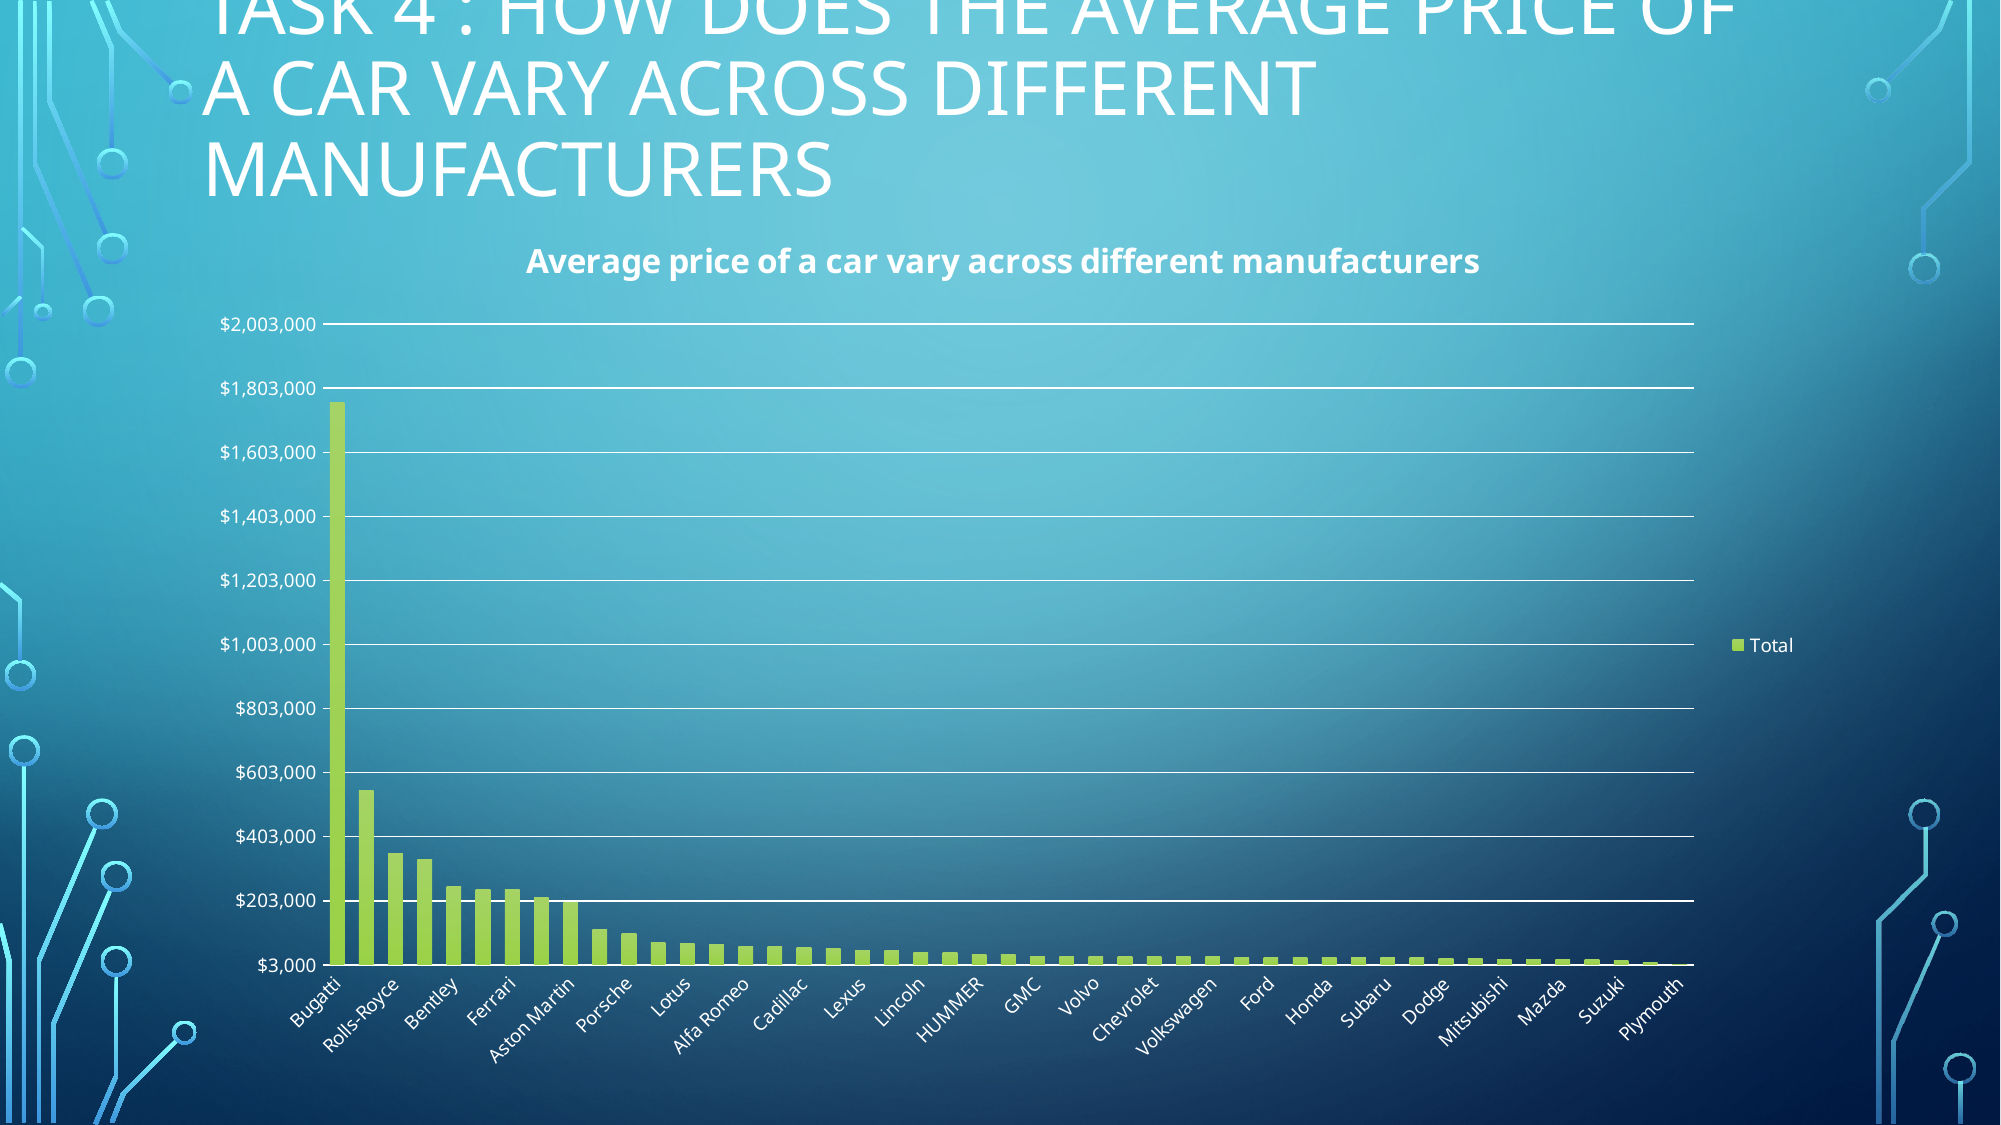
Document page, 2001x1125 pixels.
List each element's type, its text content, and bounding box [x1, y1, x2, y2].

chart [186, 203, 1813, 1088]
title Task 4 : How does the average price of a car vary across different manufacturers [187, 0, 1813, 183]
